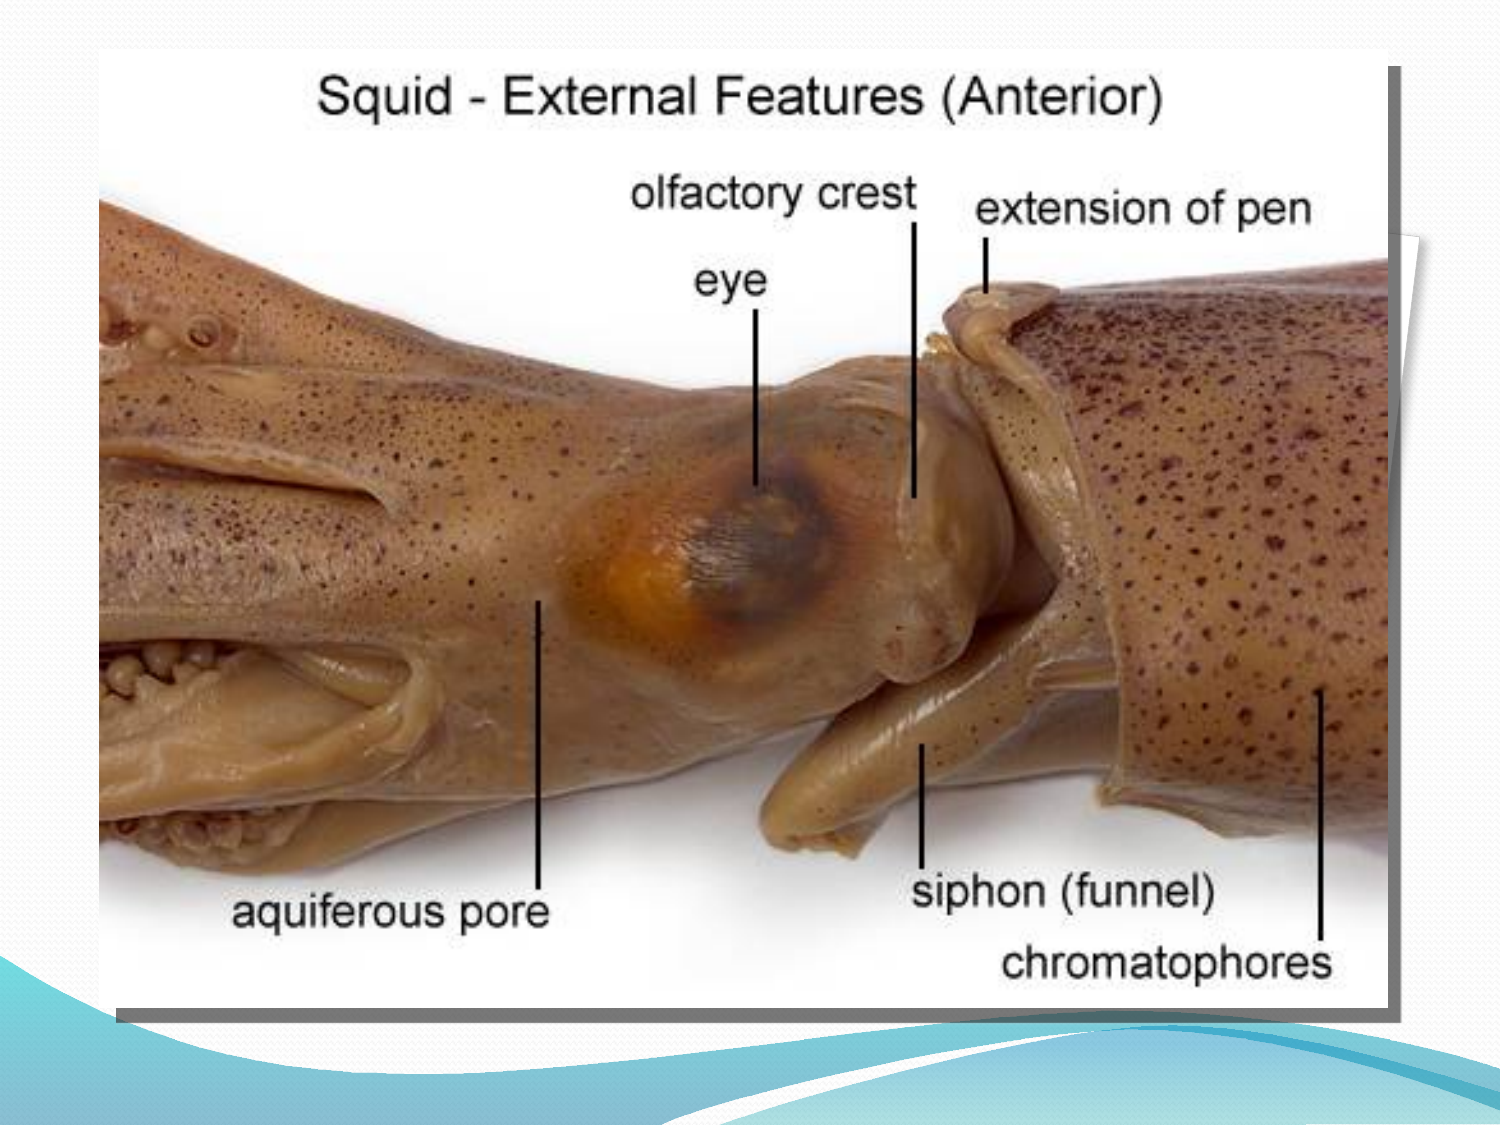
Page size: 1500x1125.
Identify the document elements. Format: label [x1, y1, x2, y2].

picture [99, 49, 1388, 1009]
